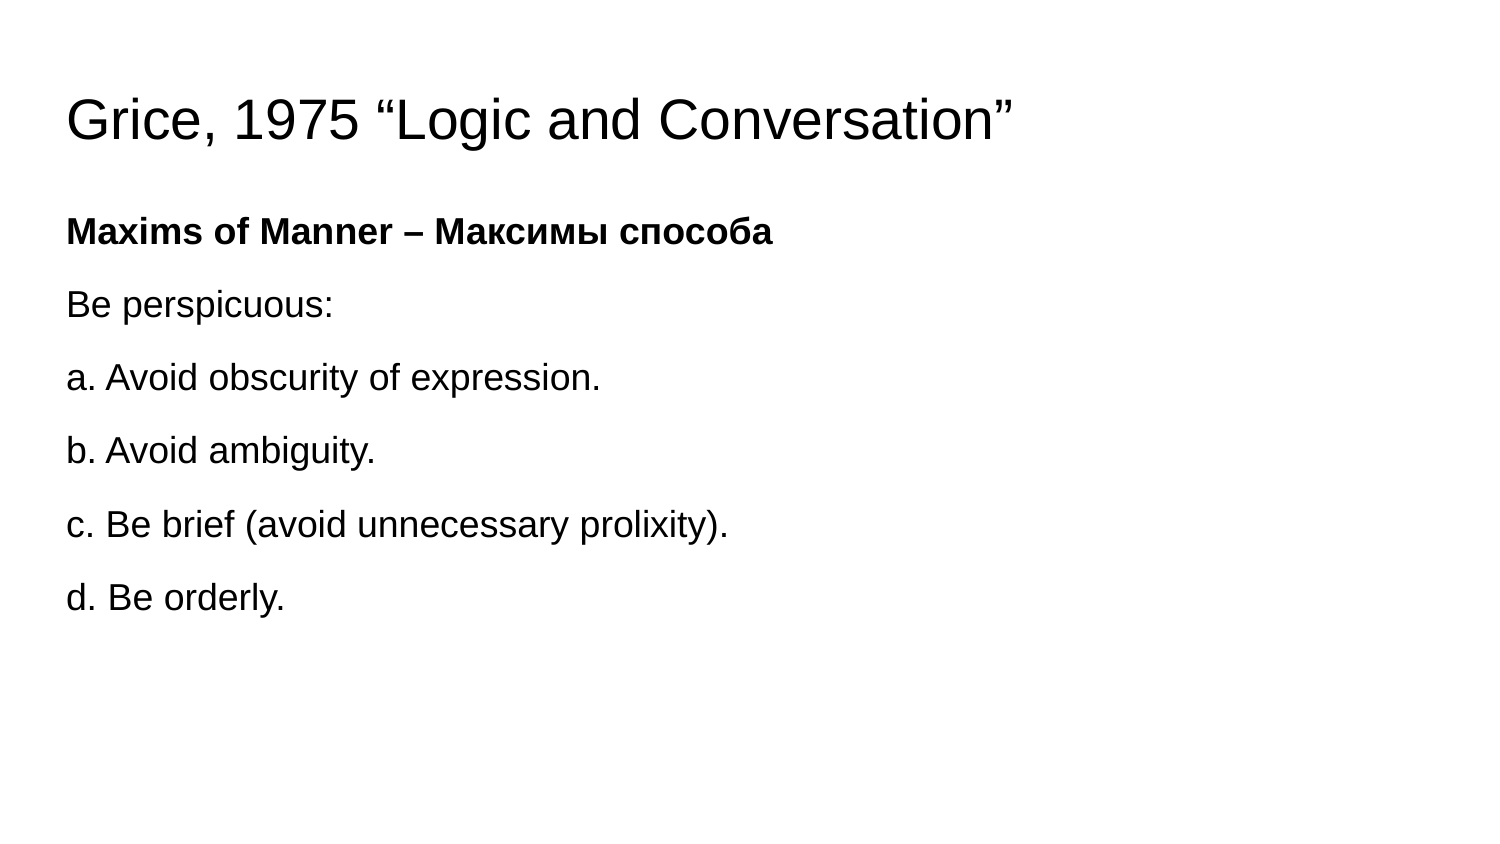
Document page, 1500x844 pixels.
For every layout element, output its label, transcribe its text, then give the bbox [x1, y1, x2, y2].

title Grice, 1975 “Logic and Conversation” [51, 72, 1449, 167]
list Maxims of Manner – Максимы способа Be perspicuous: a. Avoid obscurity of expression. b. Avoid ambiguity. c. Be brief (avoid unnecessary prolixity). d. Be orderly. [51, 189, 1449, 750]
